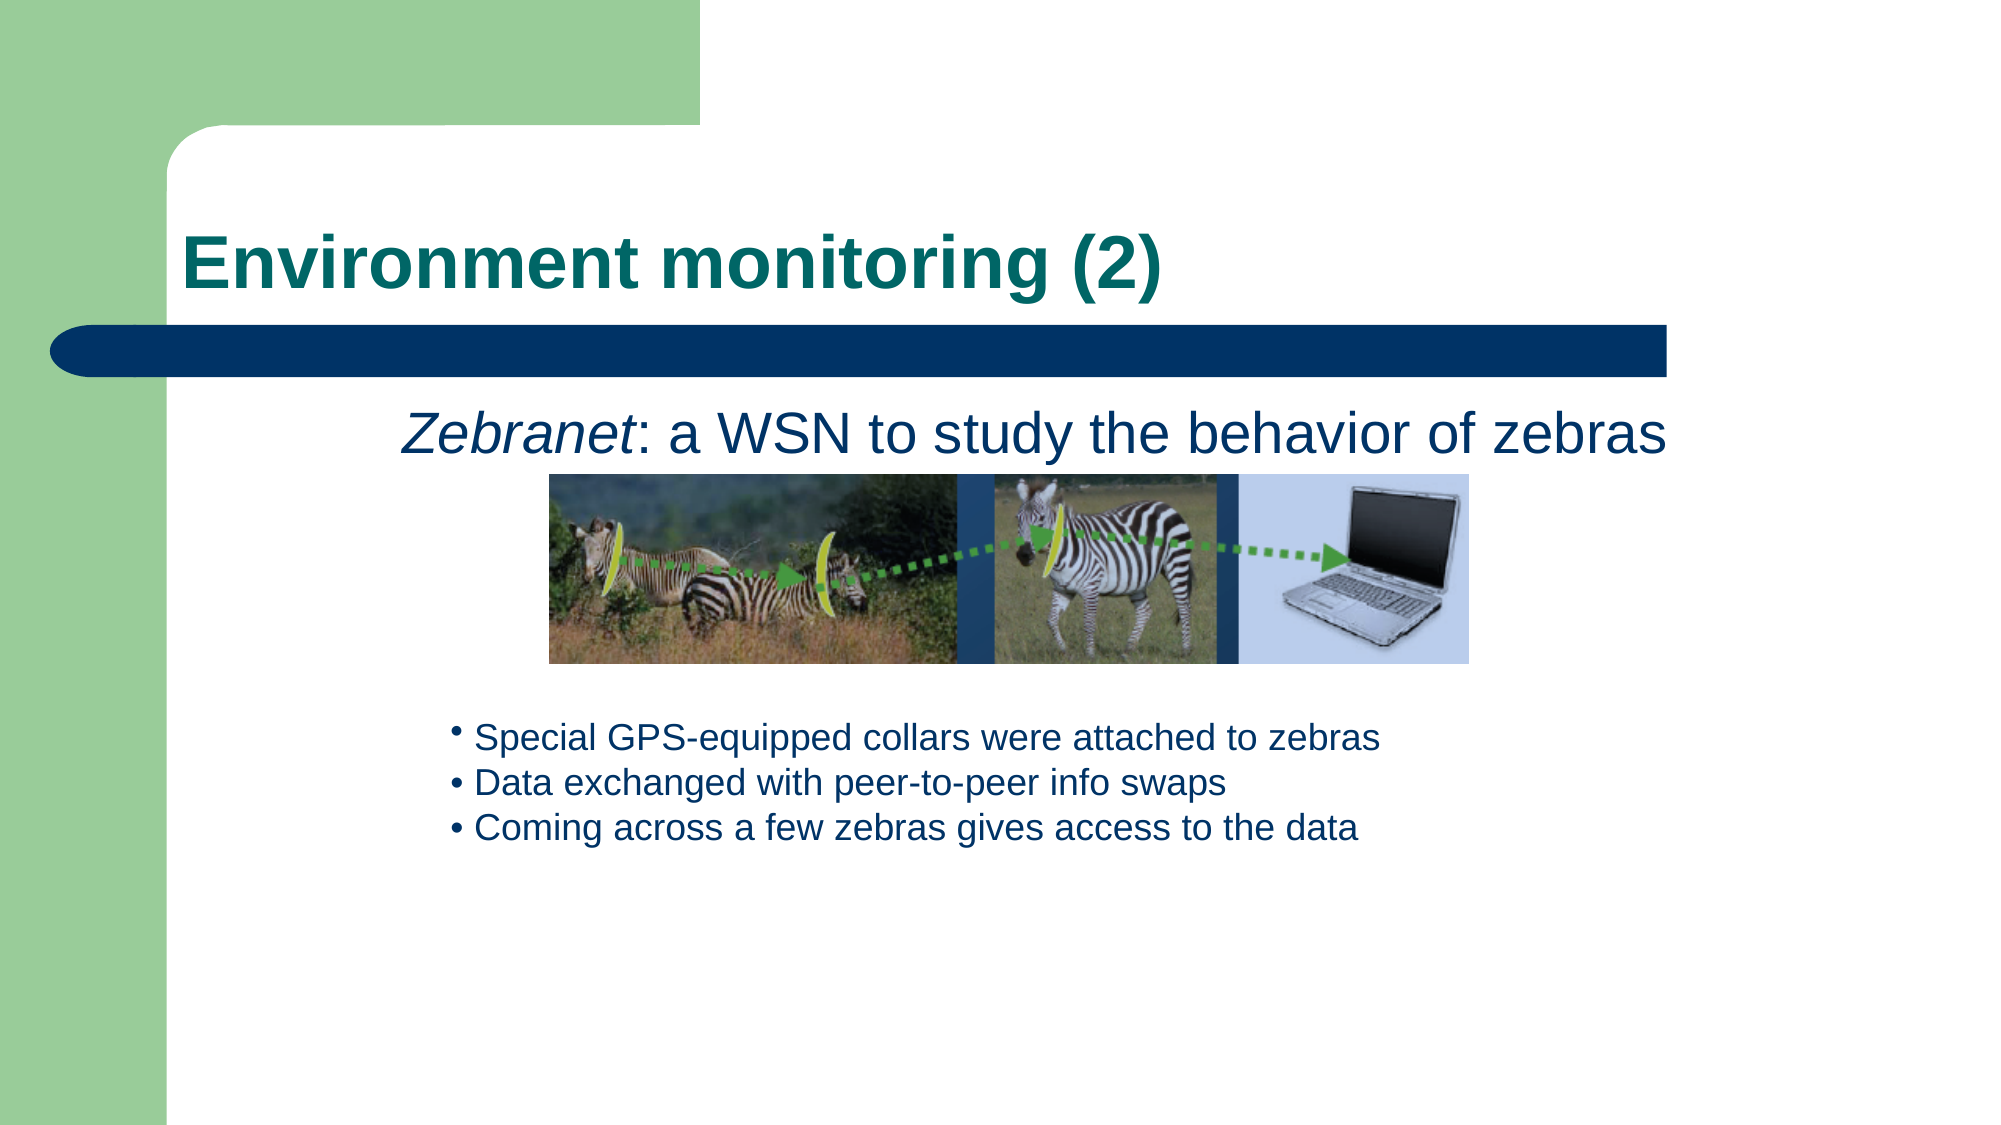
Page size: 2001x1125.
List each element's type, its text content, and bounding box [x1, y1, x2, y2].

picture [549, 474, 1469, 664]
list Zebranet: a WSN to study the behavior of zebras [387, 387, 1688, 476]
text_box Special GPS-equipped collars were attached to zebras • Data exchanged with peer-to-peer info swaps • Coming across a few zebras gives access to the data [435, 705, 1396, 856]
title Environment monitoring (2) [166, 124, 1901, 313]
